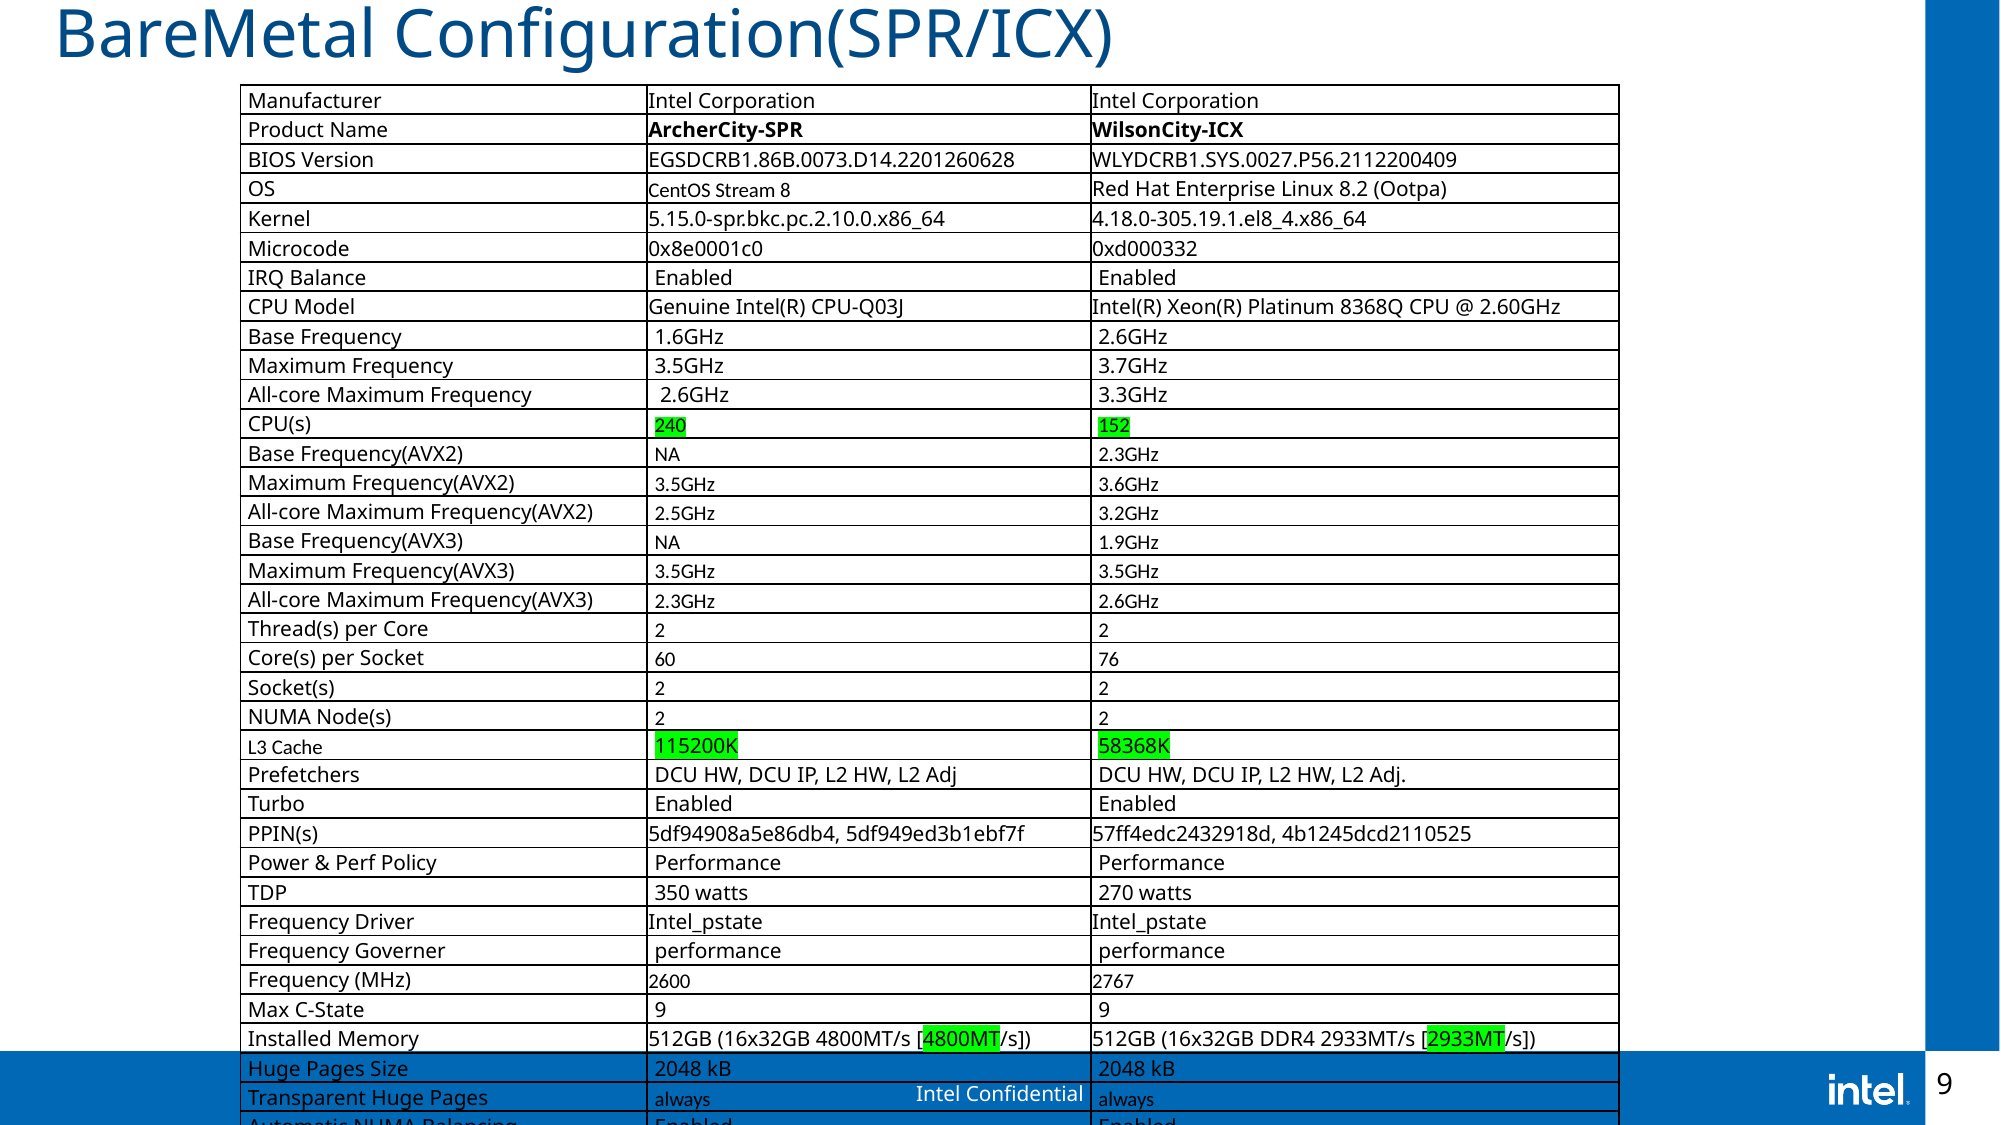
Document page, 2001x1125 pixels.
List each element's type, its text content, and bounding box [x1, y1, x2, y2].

table_cell Automatic NUMA Balancing [241, 1112, 646, 1125]
table_cell Frequency Governer [241, 936, 646, 964]
table_cell Socket(s) [241, 673, 646, 700]
table_cell Maximum Frequency [241, 351, 646, 379]
table_cell BIOS Version [241, 145, 646, 172]
table_cell Enabled [1092, 1112, 1618, 1125]
table_cell 115200K [648, 731, 1090, 759]
table_cell TDP [241, 878, 646, 905]
table_cell Kernel [241, 204, 646, 232]
table_cell Frequency Driver [241, 907, 646, 935]
table_cell always [1092, 1083, 1618, 1110]
table_cell EGSDCRB1.86B.0073.D14.2201260628 [648, 145, 1090, 172]
table_cell Intel_pstate [648, 907, 1090, 935]
table_cell NA [648, 526, 1090, 554]
table_cell 5df94908a5e86db4, 5df949ed3b1ebf7f [648, 819, 1090, 847]
table_cell 270 watts [1092, 878, 1618, 905]
table_cell ArcherCity-SPR [648, 115, 1090, 143]
table_cell Genuine Intel(R) CPU-Q03J [648, 292, 1090, 320]
table_cell Core(s) per Socket [241, 643, 646, 671]
table_cell 60 [648, 643, 1090, 671]
table_cell performance [1092, 936, 1618, 964]
table_cell Red Hat Enterprise Linux 8.2 (Ootpa) [1092, 174, 1618, 202]
table_cell L3 Cache [241, 731, 646, 759]
table_cell NA [648, 439, 1090, 466]
table_cell 4.18.0-305.19.1.el8_4.x86_64 [1092, 204, 1618, 232]
table_cell 0xd000332 [1092, 233, 1618, 261]
table_header Intel Corporation [648, 86, 1090, 113]
picture [1829, 1073, 1910, 1105]
table_cell Transparent Huge Pages [241, 1083, 646, 1110]
table_cell Frequency (MHz) [241, 966, 646, 993]
table_cell Enabled [648, 263, 1090, 290]
table_cell Enabled [1092, 263, 1618, 290]
table_cell 57ff4edc2432918d, 4b1245dcd2110525 [1092, 819, 1618, 847]
table_cell WilsonCity-ICX [1092, 115, 1618, 143]
table_header Intel Corporation [1092, 86, 1618, 113]
table_cell 2.3GHz [1092, 439, 1618, 466]
table_cell Intel(R) Xeon(R) Platinum 8368Q CPU @ 2.60GHz [1092, 292, 1618, 320]
table_cell 2767 [1092, 966, 1618, 993]
table_cell All-core Maximum Frequency(AVX3) [241, 585, 646, 612]
table_cell 3.3GHz [1092, 380, 1618, 408]
table_cell 9 [1092, 995, 1618, 1022]
table_cell 2 [1092, 673, 1618, 700]
table_cell NUMA Node(s) [241, 702, 646, 729]
table_cell 3.5GHz [648, 556, 1090, 583]
table_cell All-core Maximum Frequency [241, 380, 646, 408]
table_cell IRQ Balance [241, 263, 646, 290]
table_cell 3.5GHz [1092, 556, 1618, 583]
table_cell Base Frequency [241, 322, 646, 349]
table_cell 2.6GHz [1092, 322, 1618, 349]
table_cell OS [241, 174, 646, 202]
table_cell Performance [1092, 848, 1618, 876]
table_cell Maximum Frequency(AVX3) [241, 556, 646, 583]
text_box 9 [1921, 1058, 2000, 1112]
table_cell 1.6GHz [648, 322, 1090, 349]
table_cell Maximum Frequency(AVX2) [241, 468, 646, 495]
table_cell WLYDCRB1.SYS.0027.P56.2112200409 [1092, 145, 1618, 172]
table_cell 2.5GHz [648, 497, 1090, 525]
table_cell PPIN(s) [241, 819, 646, 847]
table_cell always [648, 1083, 1090, 1110]
table_cell 2 [648, 614, 1090, 642]
table_cell Microcode [241, 233, 646, 261]
table_cell DCU HW, DCU IP, L2 HW, L2 Adj. [1092, 760, 1618, 788]
table_cell Base Frequency(AVX3) [241, 526, 646, 554]
table_cell 3.5GHz [648, 351, 1090, 379]
table_cell Enabled [648, 1112, 1090, 1125]
table_cell 2600 [648, 966, 1090, 993]
table_cell 2 [1092, 614, 1618, 642]
table_cell 152 [1092, 410, 1618, 437]
table_cell Performance [648, 848, 1090, 876]
table_cell 76 [1092, 643, 1618, 671]
table_cell 2.6GHz [648, 380, 1090, 408]
table_cell Intel_pstate [1092, 907, 1618, 935]
table_cell Thread(s) per Core [241, 614, 646, 642]
table_cell 2 [648, 702, 1090, 729]
table_cell Turbo [241, 790, 646, 817]
table_cell All-core Maximum Frequency(AVX2) [241, 497, 646, 525]
table_cell Huge Pages Size [241, 1054, 646, 1081]
table_cell 512GB (16x32GB 4800MT/s [4800MT/s]) [648, 1024, 1090, 1052]
table_cell 512GB (16x32GB DDR4 2933MT/s [2933MT/s]) [1092, 1024, 1618, 1052]
table_cell Max C-State [241, 995, 646, 1022]
table_cell CentOS Stream 8 [648, 174, 1090, 202]
table_cell 3.2GHz [1092, 497, 1618, 525]
table_cell Enabled [1092, 790, 1618, 817]
table_cell 240 [648, 410, 1090, 437]
table_cell 2.3GHz [648, 585, 1090, 612]
table_cell 2048 kB [648, 1054, 1090, 1081]
table_cell 2 [1092, 702, 1618, 729]
table_cell 1.9GHz [1092, 526, 1618, 554]
table_cell 9 [648, 995, 1090, 1022]
table_cell Prefetchers [241, 760, 646, 788]
table_cell 3.6GHz [1092, 468, 1618, 495]
table_cell CPU Model [241, 292, 646, 320]
table_cell 2.6GHz [1092, 585, 1618, 612]
table_cell 350 watts [648, 878, 1090, 905]
table_header Manufacturer [241, 86, 646, 113]
table_cell Base Frequency(AVX2) [241, 439, 646, 466]
table_cell 0x8e0001c0 [648, 233, 1090, 261]
table_cell 2 [648, 673, 1090, 700]
table_cell Product Name [241, 115, 646, 143]
table_cell 2048 kB [1092, 1054, 1618, 1081]
table_cell DCU HW, DCU IP, L2 HW, L2 Adj [648, 760, 1090, 788]
table_cell Installed Memory [241, 1024, 646, 1052]
table_cell 5.15.0-spr.bkc.pc.2.10.0.x86_64 [648, 204, 1090, 232]
table_cell performance [648, 936, 1090, 964]
table_cell Power & Perf Policy [241, 848, 646, 876]
table_cell 58368K [1092, 731, 1618, 759]
table_cell 3.7GHz [1092, 351, 1618, 379]
title BareMetal Configuration(SPR/ICX) [54, 0, 1856, 71]
table_cell Enabled [648, 790, 1090, 817]
table_cell 3.5GHz [648, 468, 1090, 495]
table_cell CPU(s) [241, 410, 646, 437]
